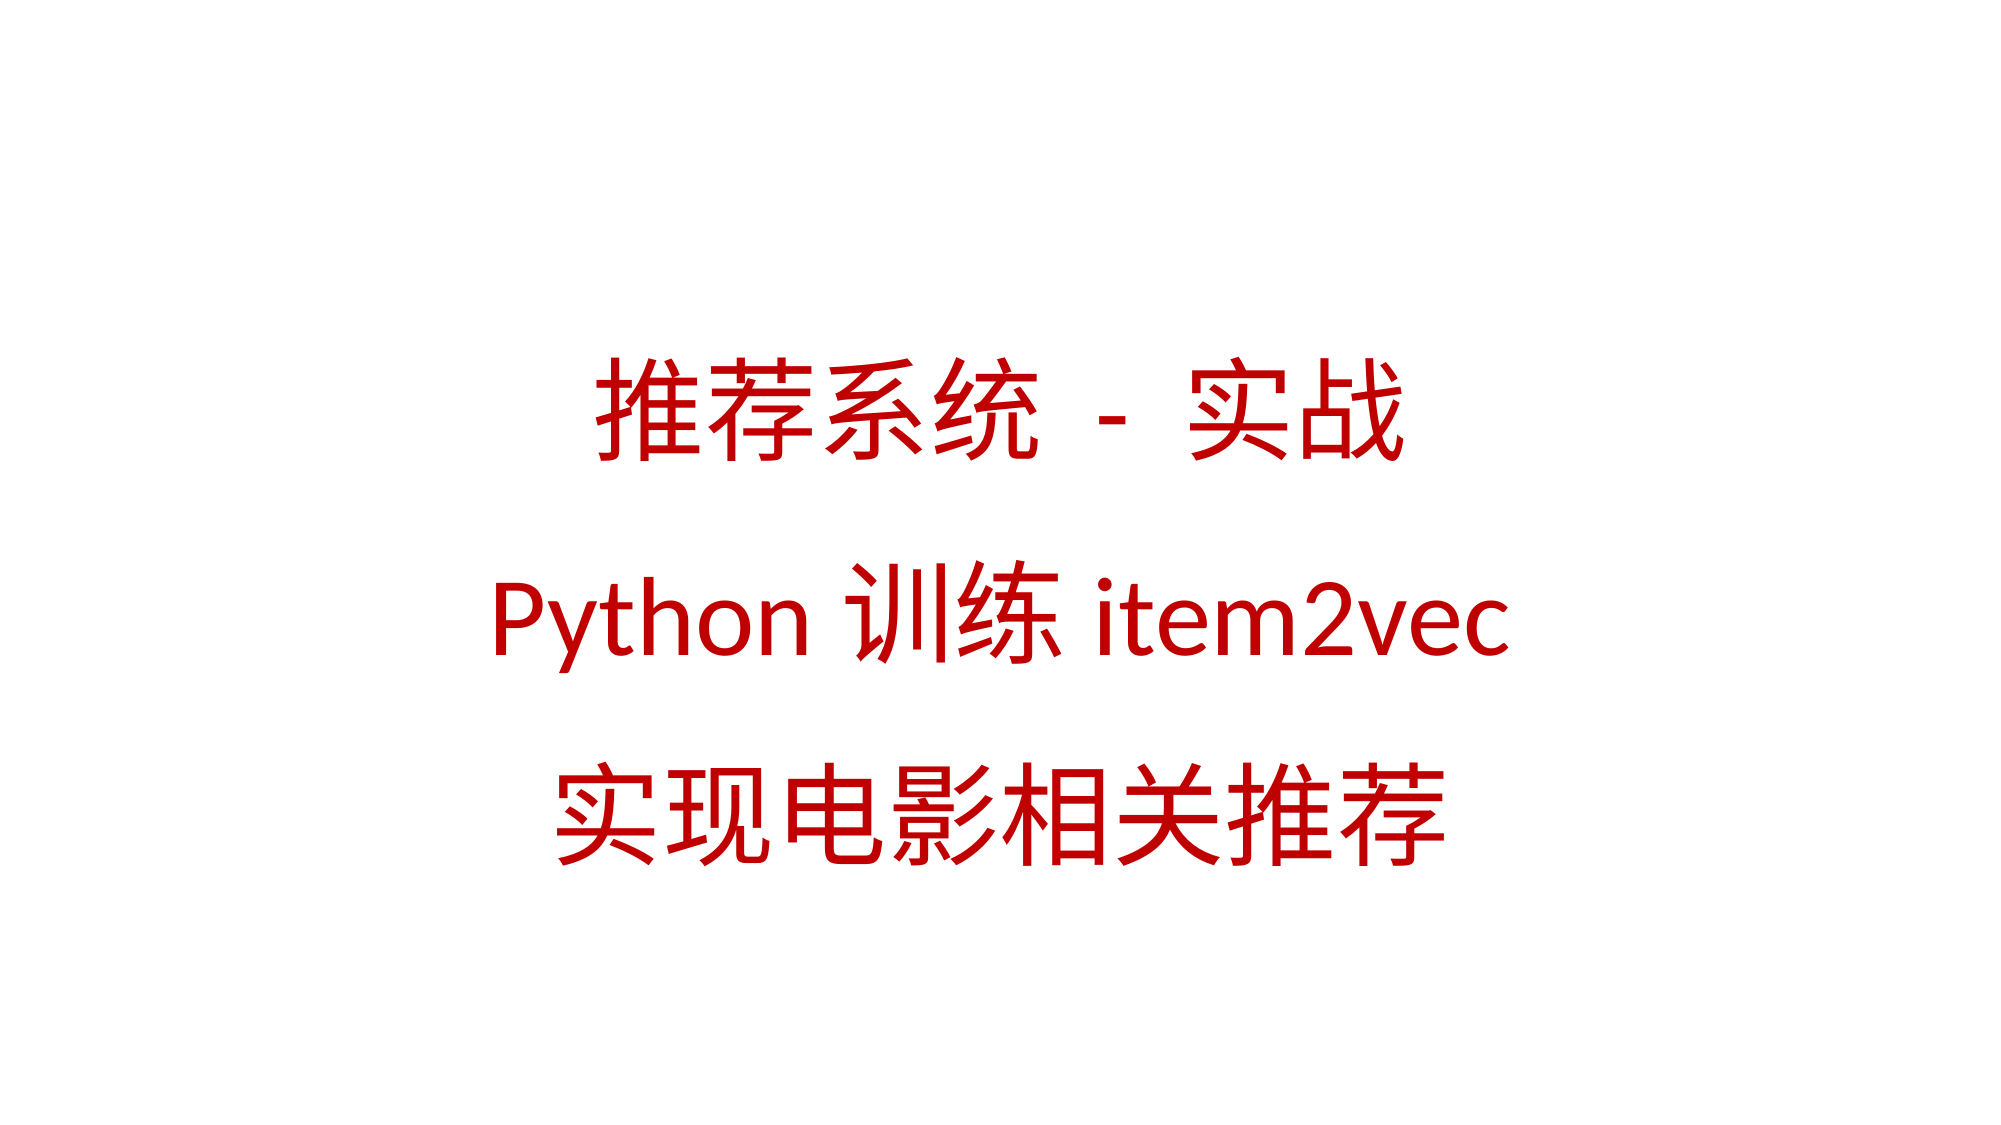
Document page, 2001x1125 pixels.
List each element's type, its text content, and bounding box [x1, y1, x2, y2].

title 推荐系统 - 实战 Python训练item2vec 实现电影相关推荐 [370, 237, 1630, 888]
